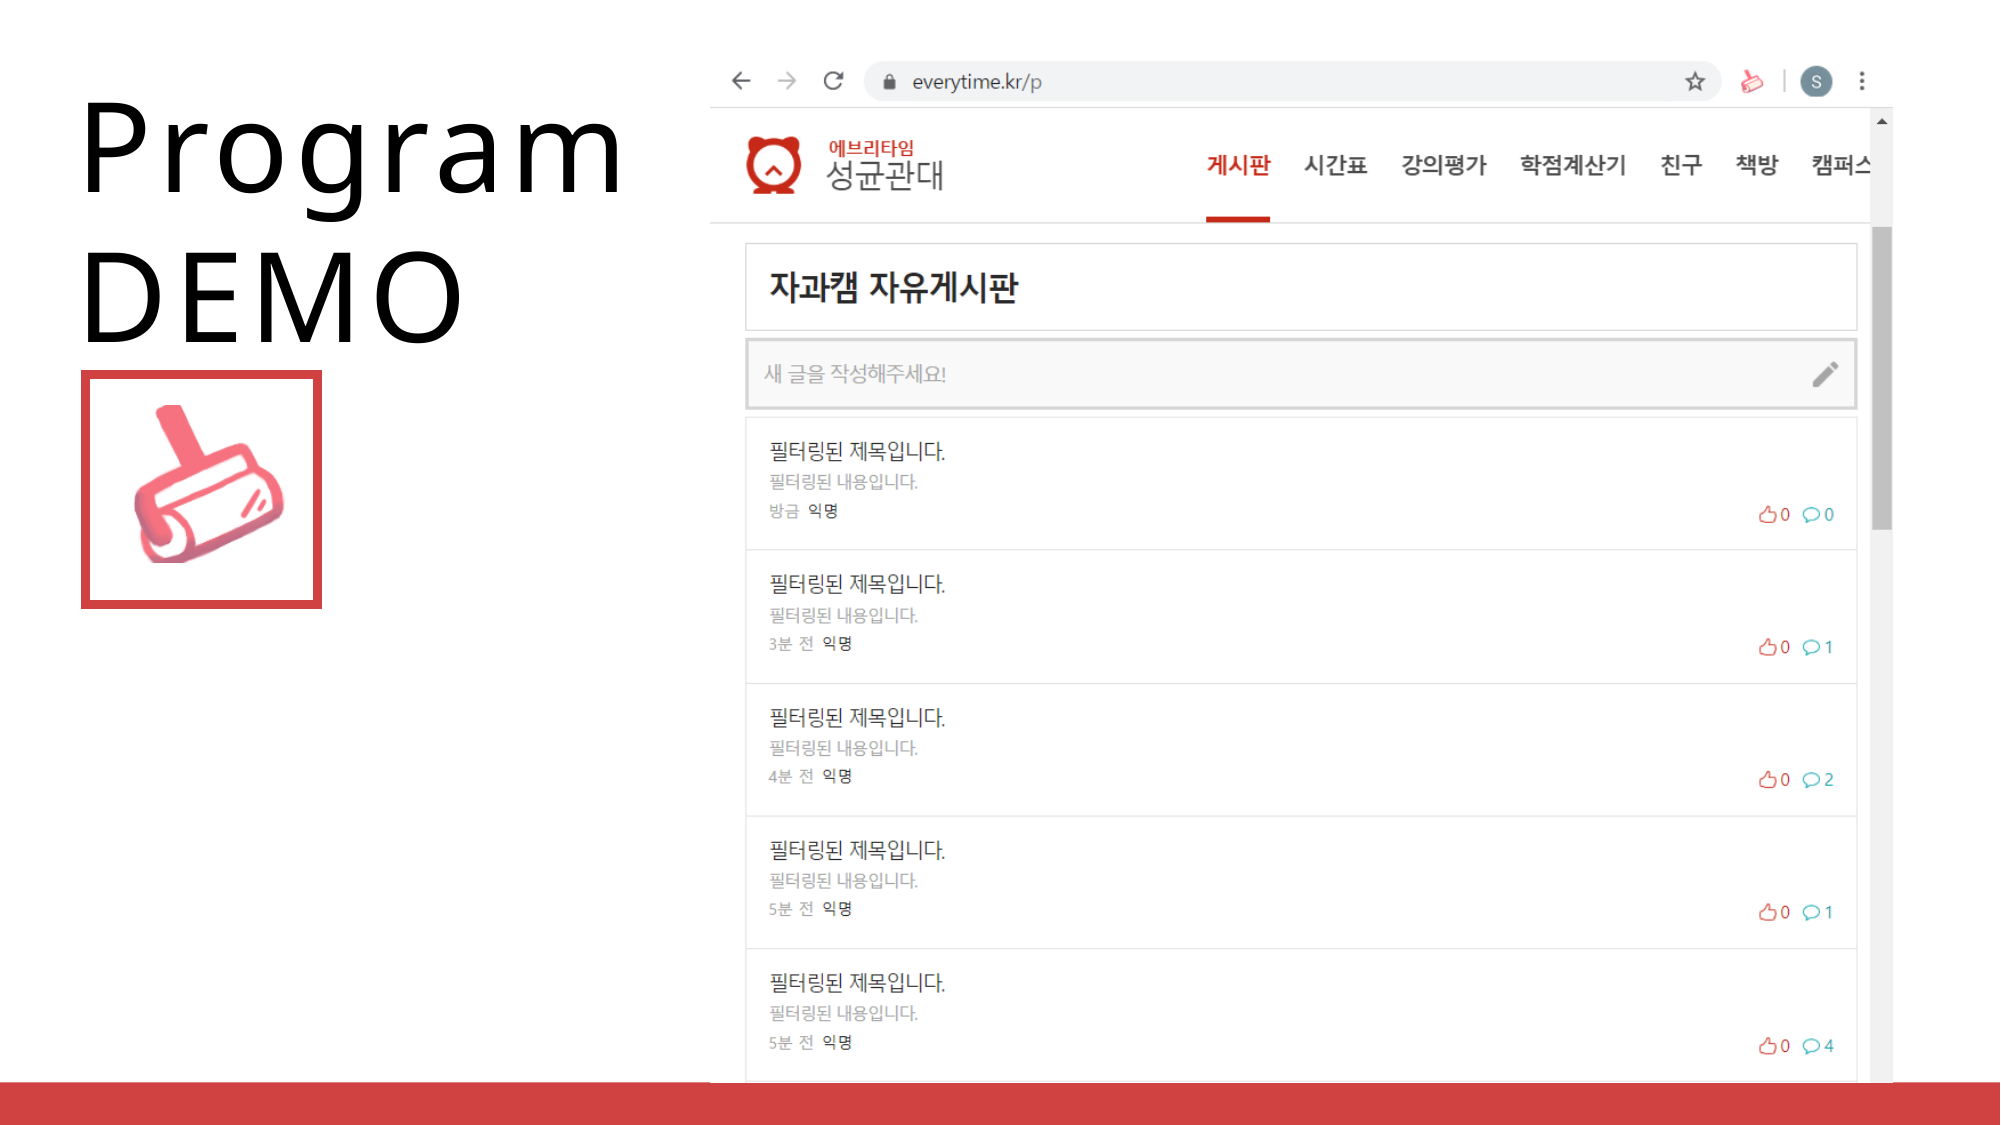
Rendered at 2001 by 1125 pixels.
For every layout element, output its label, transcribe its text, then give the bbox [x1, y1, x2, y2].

text_box Program DEMO [61, 59, 710, 375]
picture [710, 59, 1893, 1083]
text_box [85, 374, 318, 605]
text_box [0, 1081, 2000, 1125]
